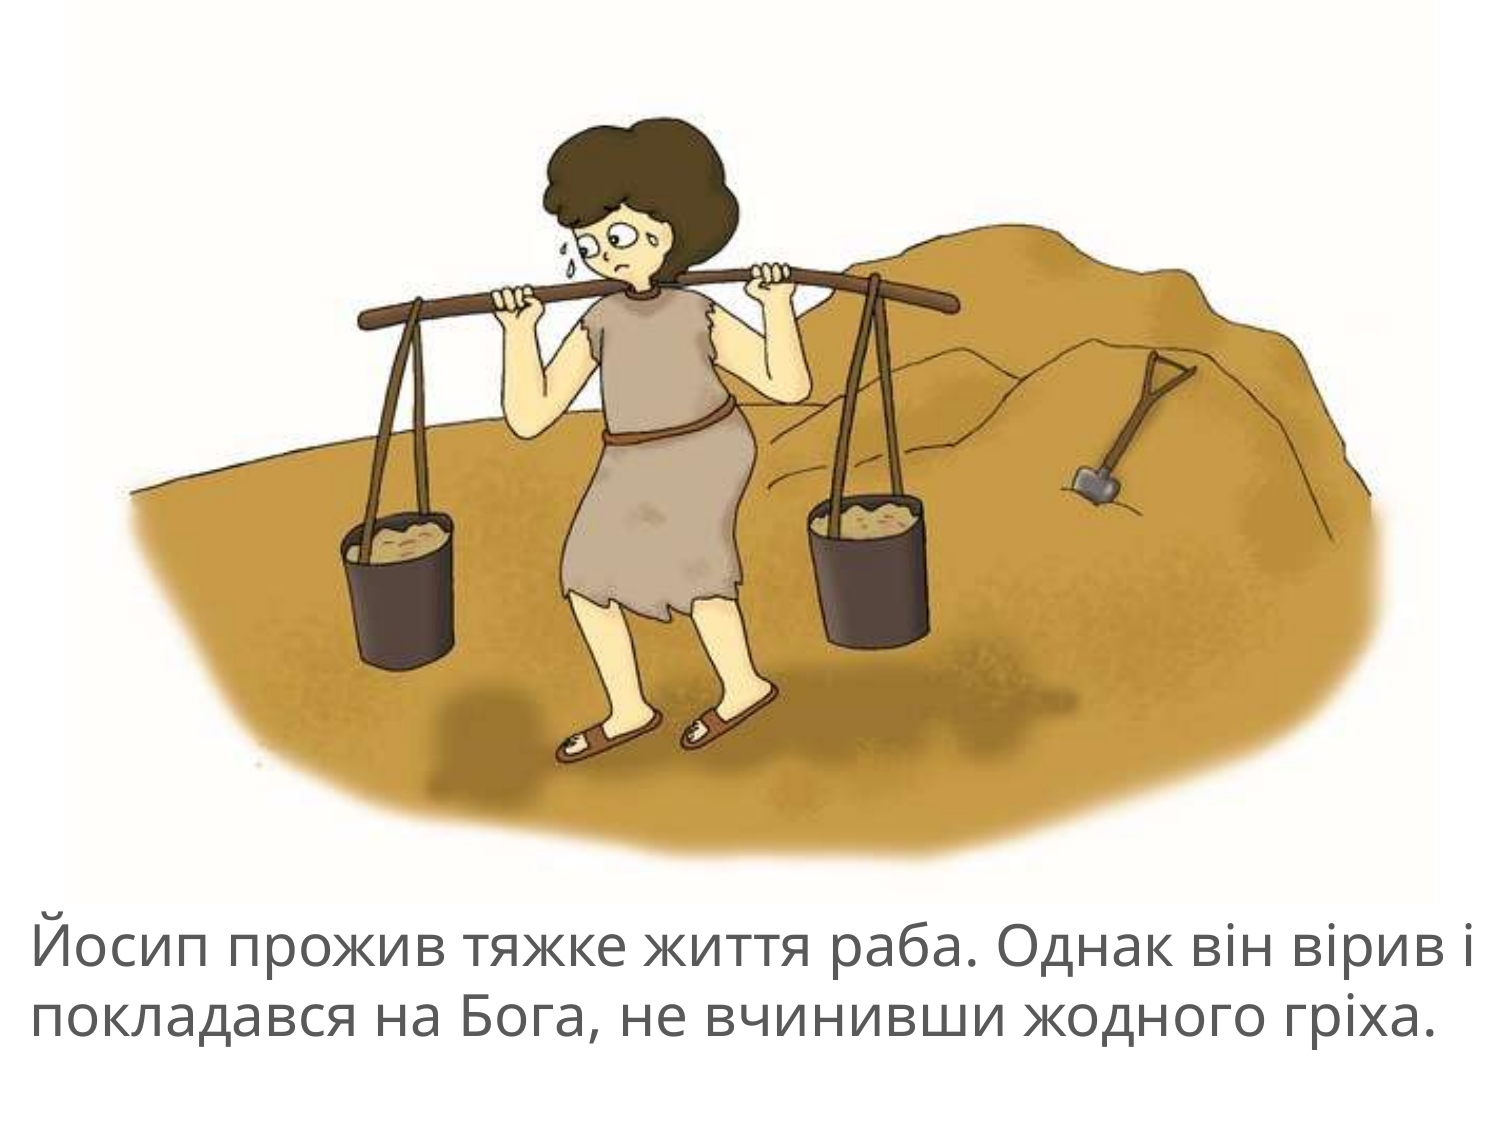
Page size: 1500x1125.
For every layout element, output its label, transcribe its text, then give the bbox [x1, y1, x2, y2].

text_box Йосип прожив тяжке життя раба. Однак він вірив і покладався на Бога, не вчинивши жодного гріха. [14, 900, 1500, 1056]
picture [64, 0, 1436, 906]
